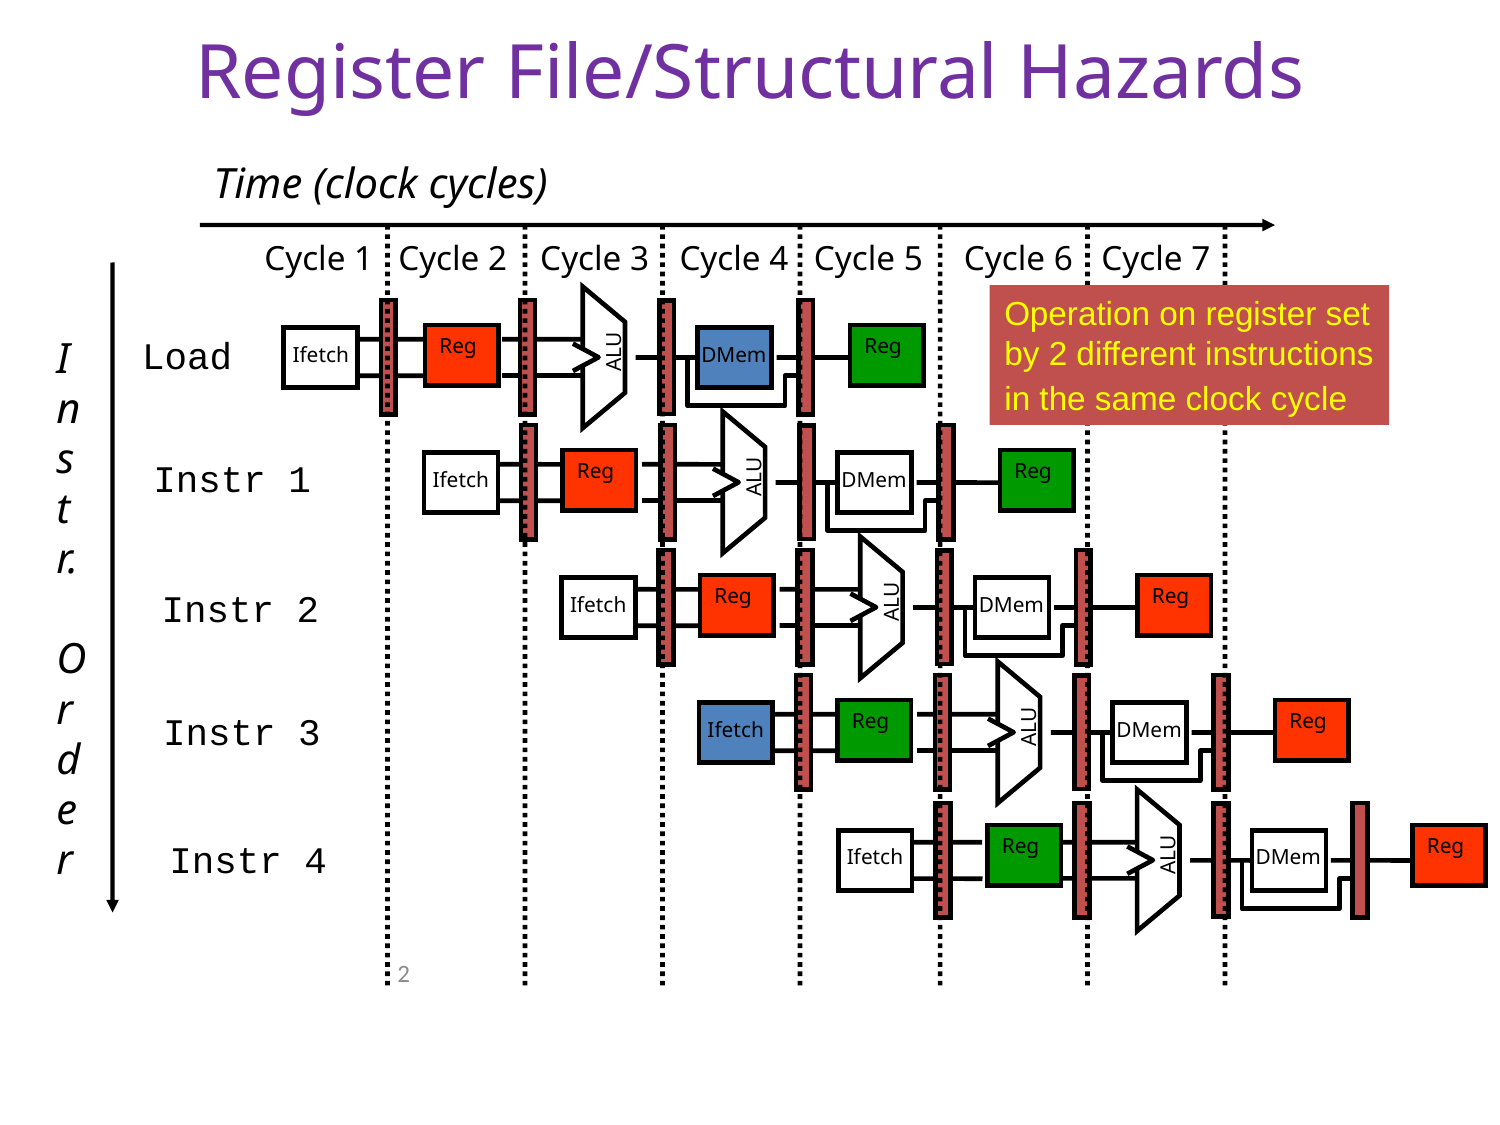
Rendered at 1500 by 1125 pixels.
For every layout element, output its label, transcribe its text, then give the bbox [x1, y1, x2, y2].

text_box Instr 3 [148, 700, 336, 761]
text_box Cycle 1 [249, 229, 383, 285]
text_box [1412, 825, 1486, 886]
text_box Time (clock cycles) [198, 149, 563, 215]
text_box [380, 299, 814, 416]
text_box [795, 674, 1229, 791]
text_box Instr 2 [146, 577, 335, 638]
text_box I n s t r. O r d e r [41, 324, 102, 890]
text_box Operation on register set by 2 different instructions in the same clock cycle [989, 285, 1390, 425]
text_box [1137, 575, 1211, 636]
title Register File/Structural Hazards [75, 12, 1425, 125]
text_box [1225, 218, 1276, 232]
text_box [412, 452, 510, 513]
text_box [520, 424, 954, 541]
text_box [849, 324, 924, 386]
text_box Cycle 6 [949, 229, 1086, 285]
slide_number 2 [75, 942, 425, 1003]
text_box Cycle 3 [525, 229, 664, 285]
text_box Cycle 7 [1086, 229, 1226, 285]
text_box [272, 327, 370, 388]
text_box Reg [1274, 700, 1342, 740]
text_box Cycle 2 [383, 229, 523, 285]
text_box [106, 262, 119, 913]
text_box [1274, 699, 1349, 761]
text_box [549, 577, 647, 638]
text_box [935, 802, 1368, 918]
text_box [999, 450, 1074, 511]
text_box Reg [999, 450, 1067, 490]
text_box Instr 4 [154, 828, 342, 889]
text_box Cycle 4 [664, 229, 799, 285]
text_box Reg [1412, 825, 1480, 865]
text_box Load [127, 324, 248, 385]
text_box Reg [1137, 575, 1205, 615]
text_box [826, 829, 924, 891]
text_box Cycle 5 [799, 229, 938, 285]
text_box [698, 702, 773, 708]
text_box Reg [849, 325, 917, 365]
text_box Instr 1 [138, 447, 326, 507]
text_box Ifetch [692, 708, 779, 749]
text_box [658, 549, 1092, 666]
text_box [698, 749, 773, 763]
